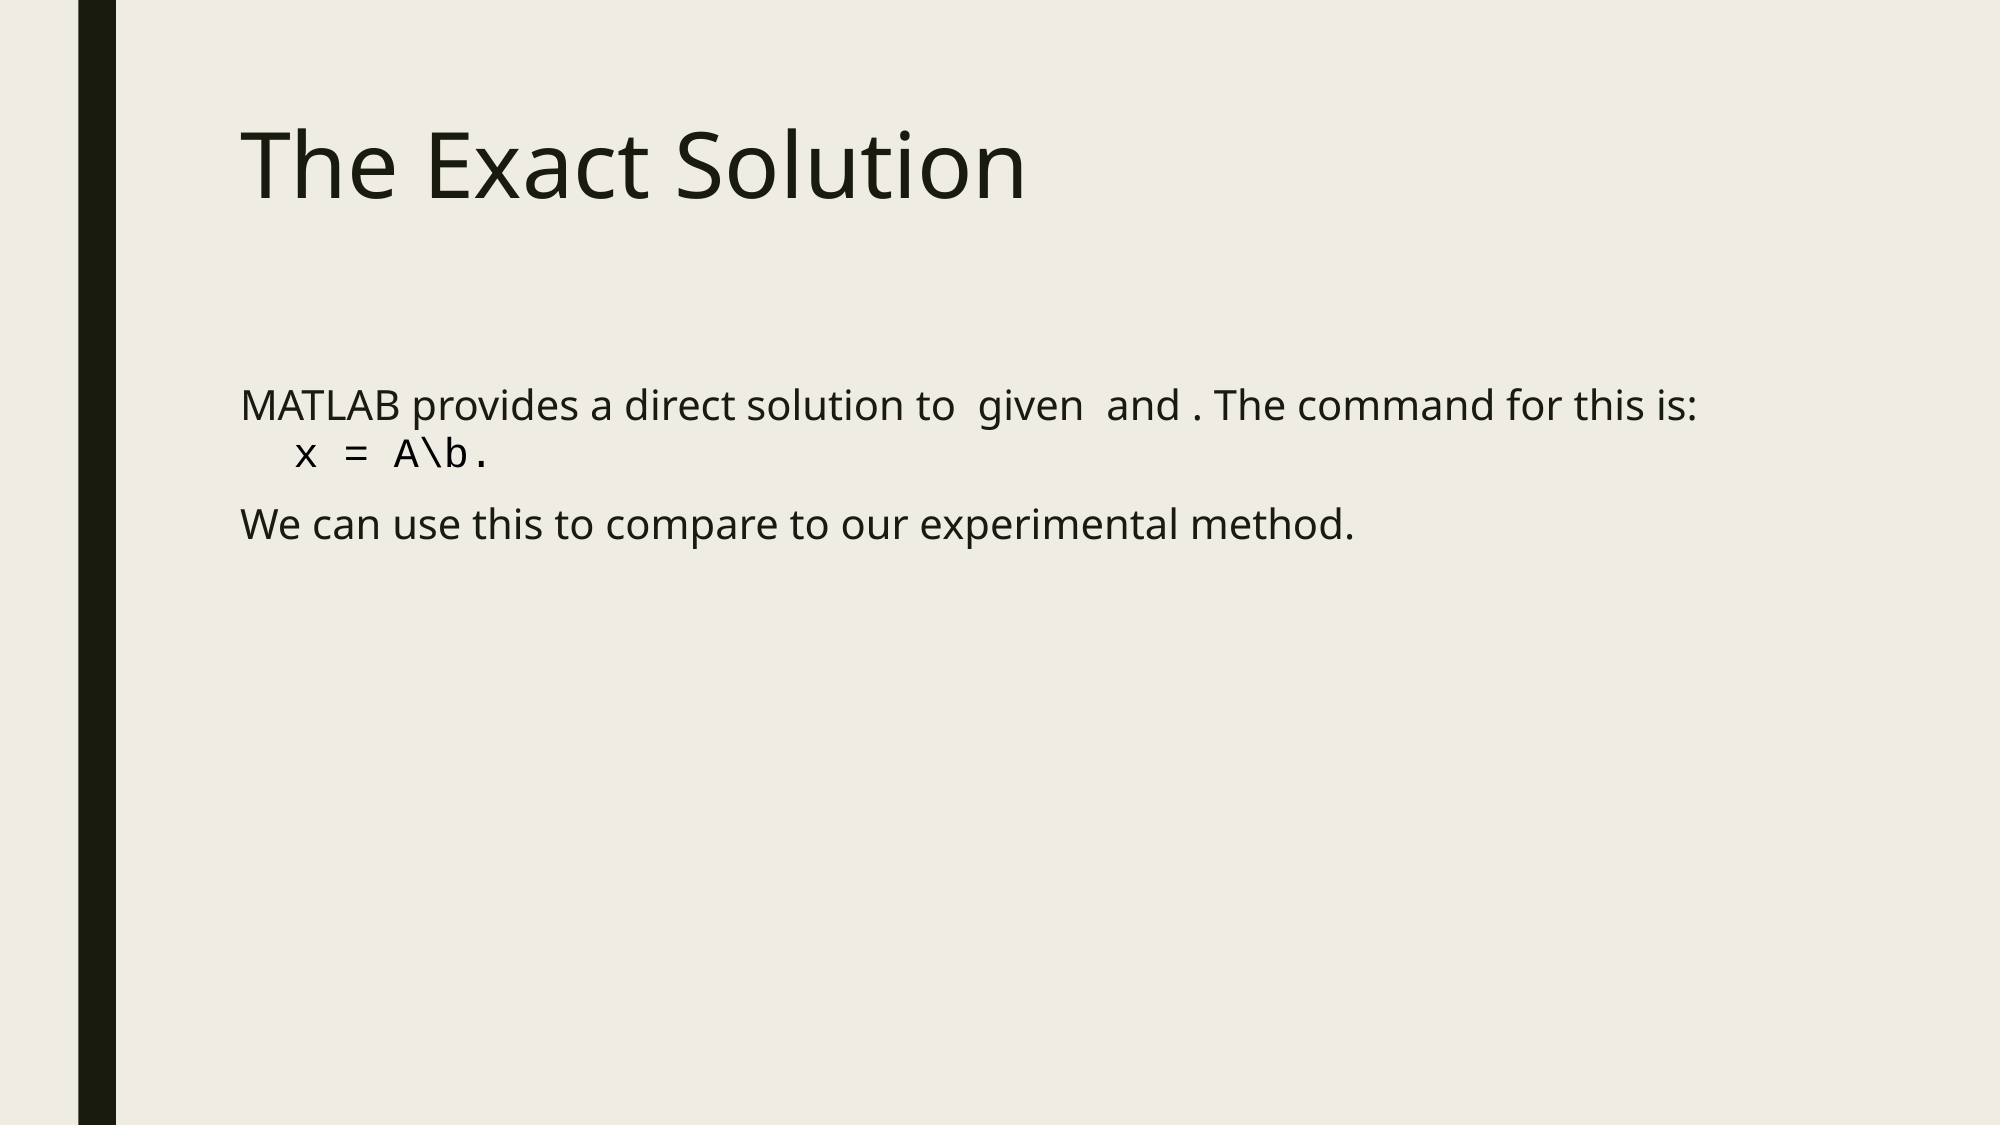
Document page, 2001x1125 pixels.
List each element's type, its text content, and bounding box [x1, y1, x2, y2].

title The Exact Solution [225, 112, 1800, 357]
